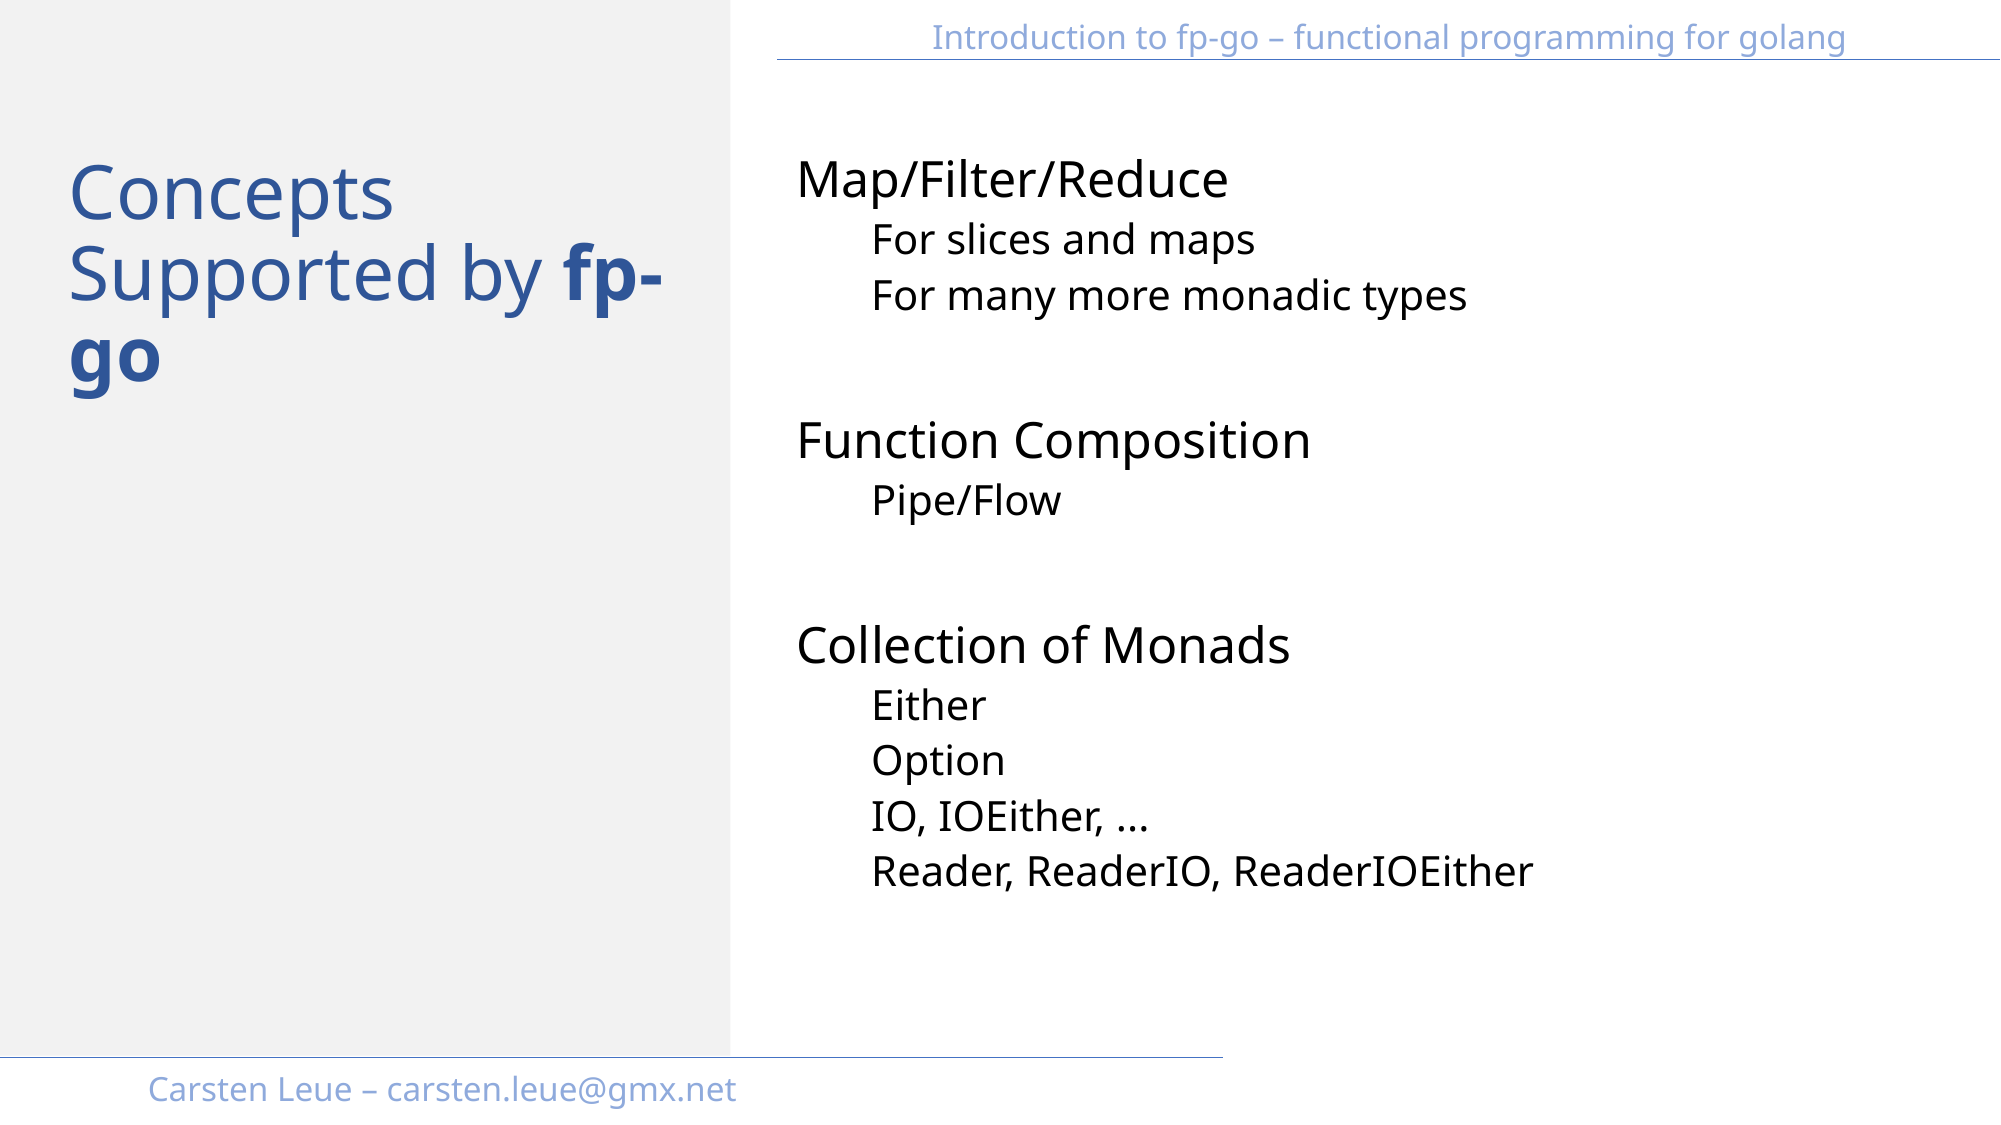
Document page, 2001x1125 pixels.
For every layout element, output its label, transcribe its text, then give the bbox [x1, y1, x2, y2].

list Map/Filter/Reduce For slices and maps For many more monadic types Function Composition Pipe/Flow Collection of Monads Either Option IO, IOEither, ... Reader, ReaderIO, ReaderIOEither [781, 146, 1964, 986]
title Concepts Supported by fp-go [53, 146, 695, 986]
